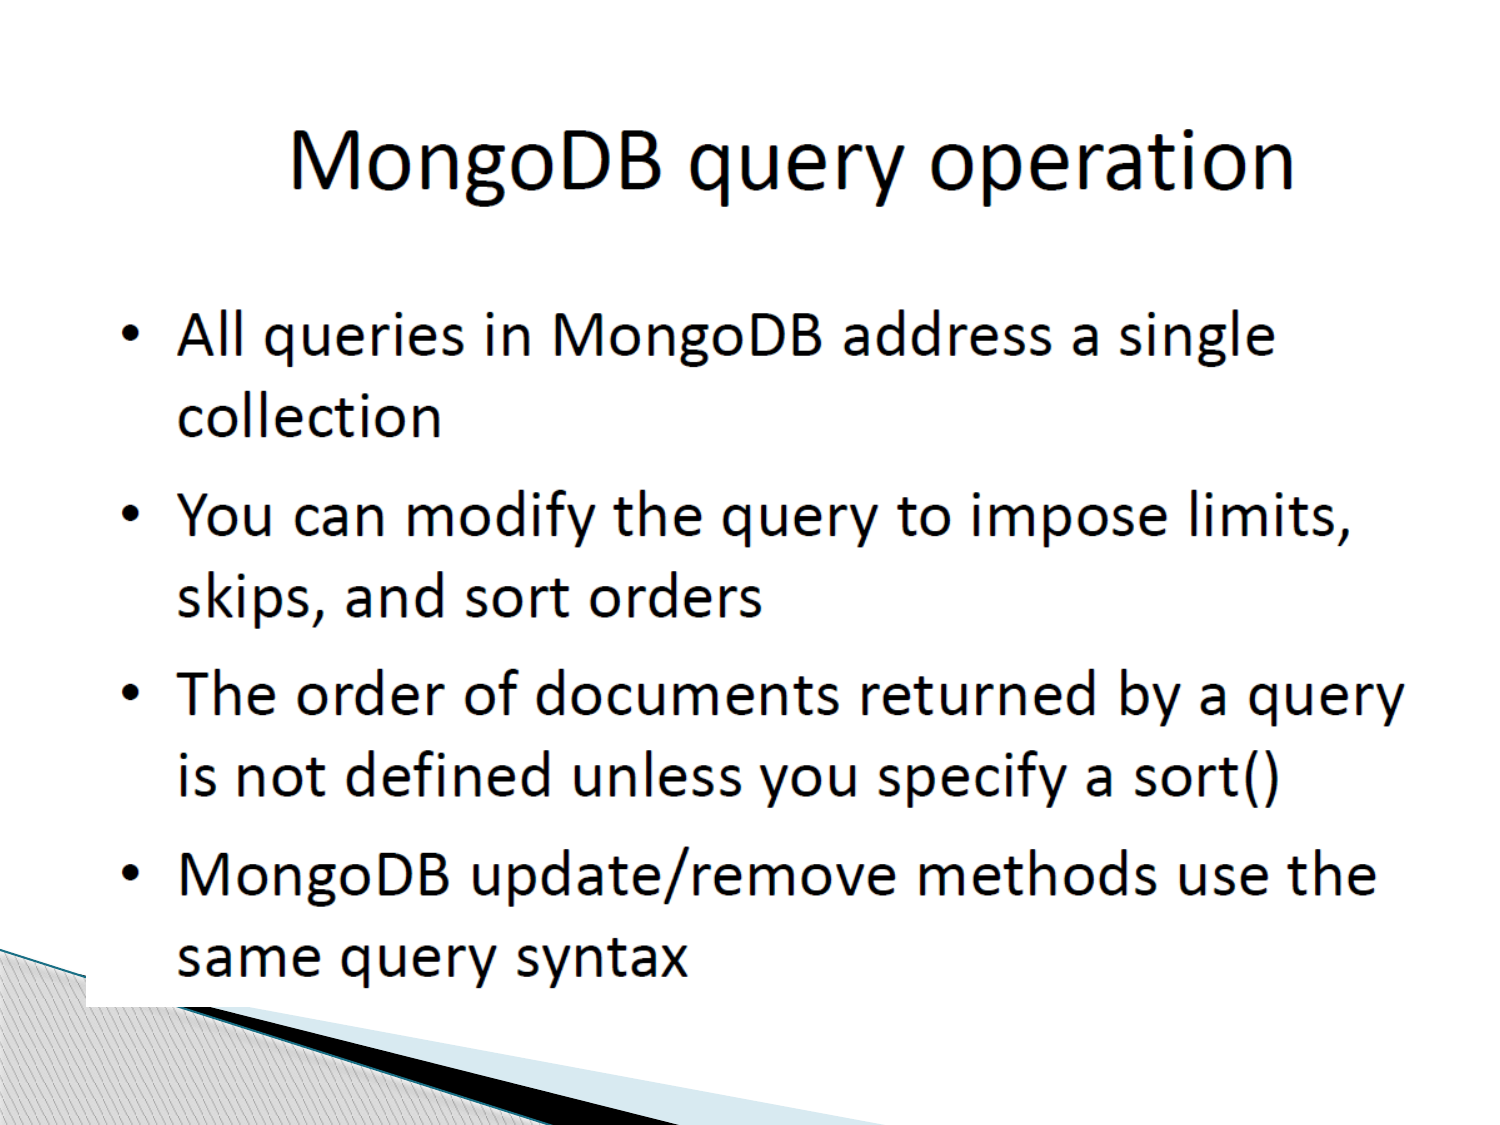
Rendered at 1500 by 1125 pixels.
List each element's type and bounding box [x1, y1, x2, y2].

picture [85, 118, 1415, 1007]
